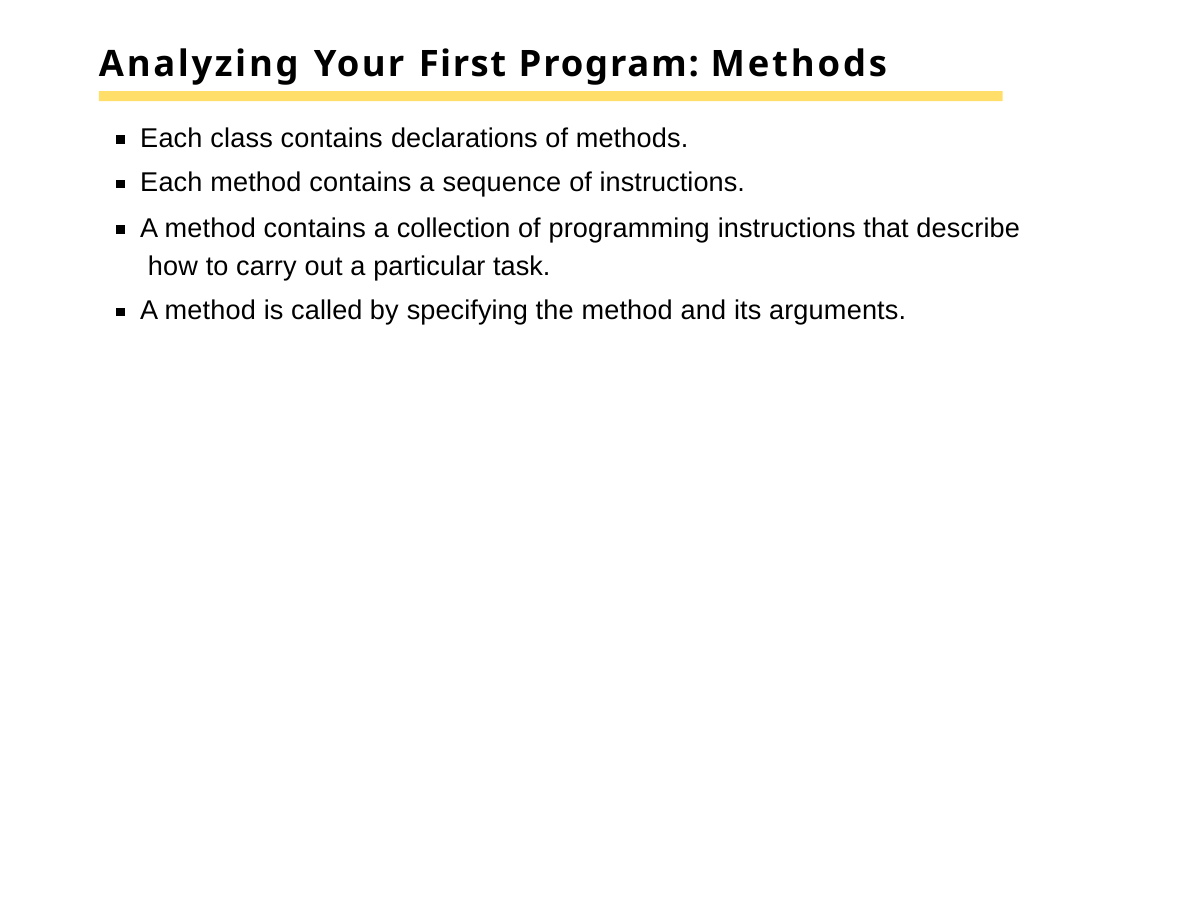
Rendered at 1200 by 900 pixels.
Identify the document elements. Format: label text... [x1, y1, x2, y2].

title Analyzing Your First Program: Methods [96, 40, 1104, 191]
text_box Each class contains declarations of methods. Each method contains a sequence of instructions. A method contains a collection of programming instructions that describe how to carry out a particular task. A method is called by specifying the method and its arguments. [138, 108, 1029, 325]
